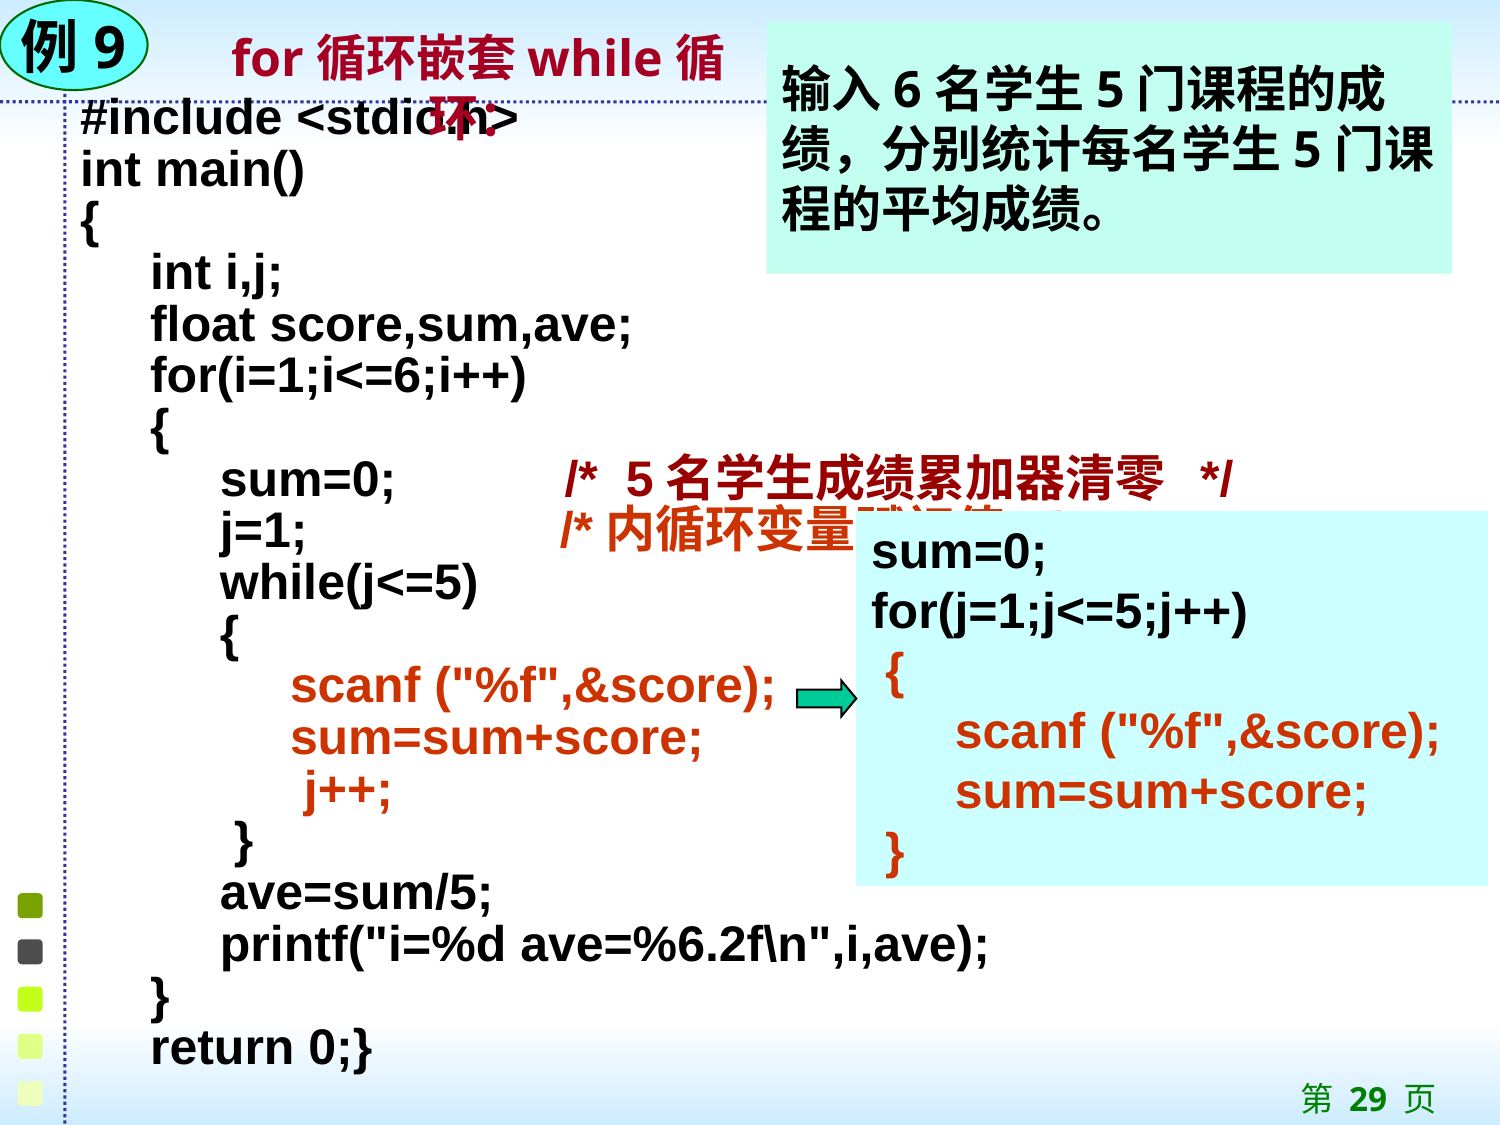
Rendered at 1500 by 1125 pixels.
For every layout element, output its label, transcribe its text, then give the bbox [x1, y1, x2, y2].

list #include <stdio.h> int main() { int i,j; float score,sum,ave; for(i=1;i<=6;i++) { sum=0; /* 5名学生成绩累加器清零 */ j=1; /*内循环变量赋初值 */ while(j<=5) { scanf ("%f",&score); sum=sum+score; j++; } ave=sum/5; printf("i=%d ave=%6.2f\n",i,ave); } return 0;} [64, 95, 1341, 1125]
title 输入6名学生5门课程的成绩，分别统计每名学生5门课程的平均成绩。 [766, 21, 1452, 274]
text_box sum=0; for(j=1;j<=5;j++) { scanf ("%f",&score); sum=sum+score; } [856, 511, 1488, 886]
text_box 第 29 页 [1341, 1070, 1452, 1125]
text_box [797, 680, 857, 717]
text_box 例9 [0, 0, 148, 91]
text_box for循环嵌套while循环： [194, 18, 762, 154]
